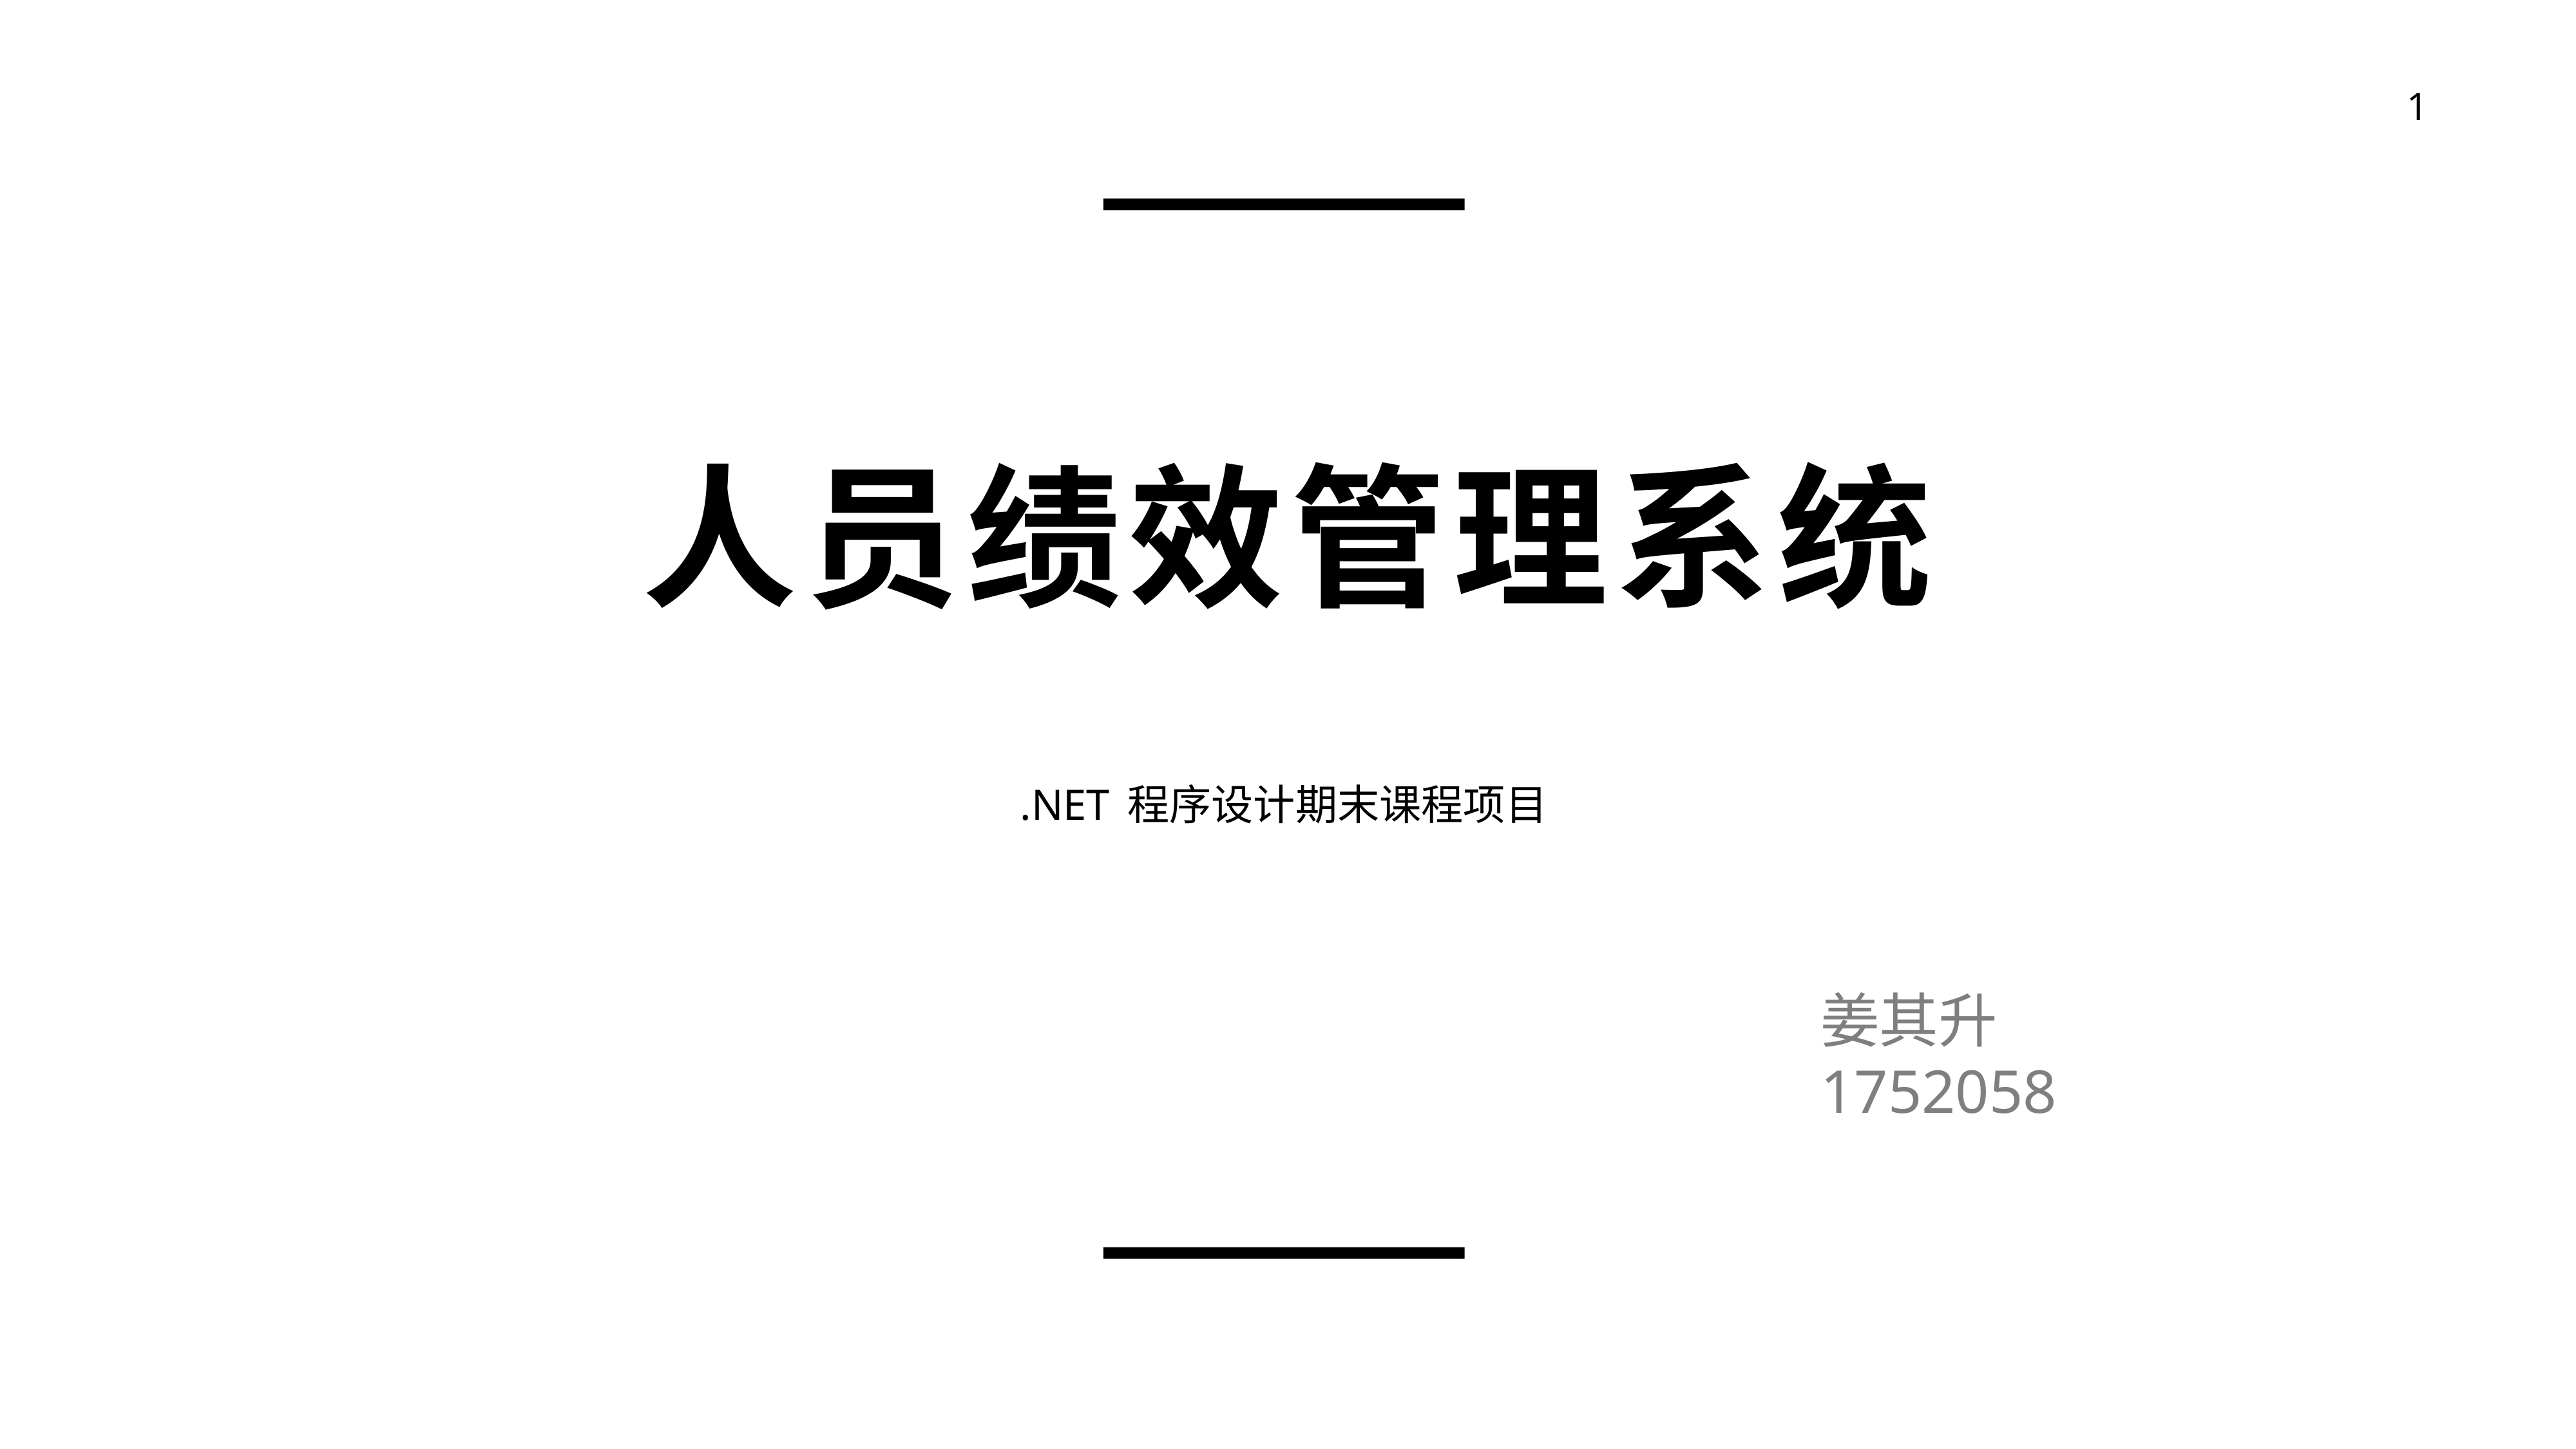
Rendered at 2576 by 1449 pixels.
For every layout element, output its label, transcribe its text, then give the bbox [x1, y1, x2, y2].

text_box 人员绩效管理系统 [569, 435, 2007, 630]
text_box [1103, 1247, 1465, 1260]
text_box .NET程序设计期末课程项目 [756, 676, 1811, 834]
text_box 姜其升 1752058 [1811, 978, 2420, 1130]
text_box [1103, 198, 1465, 211]
